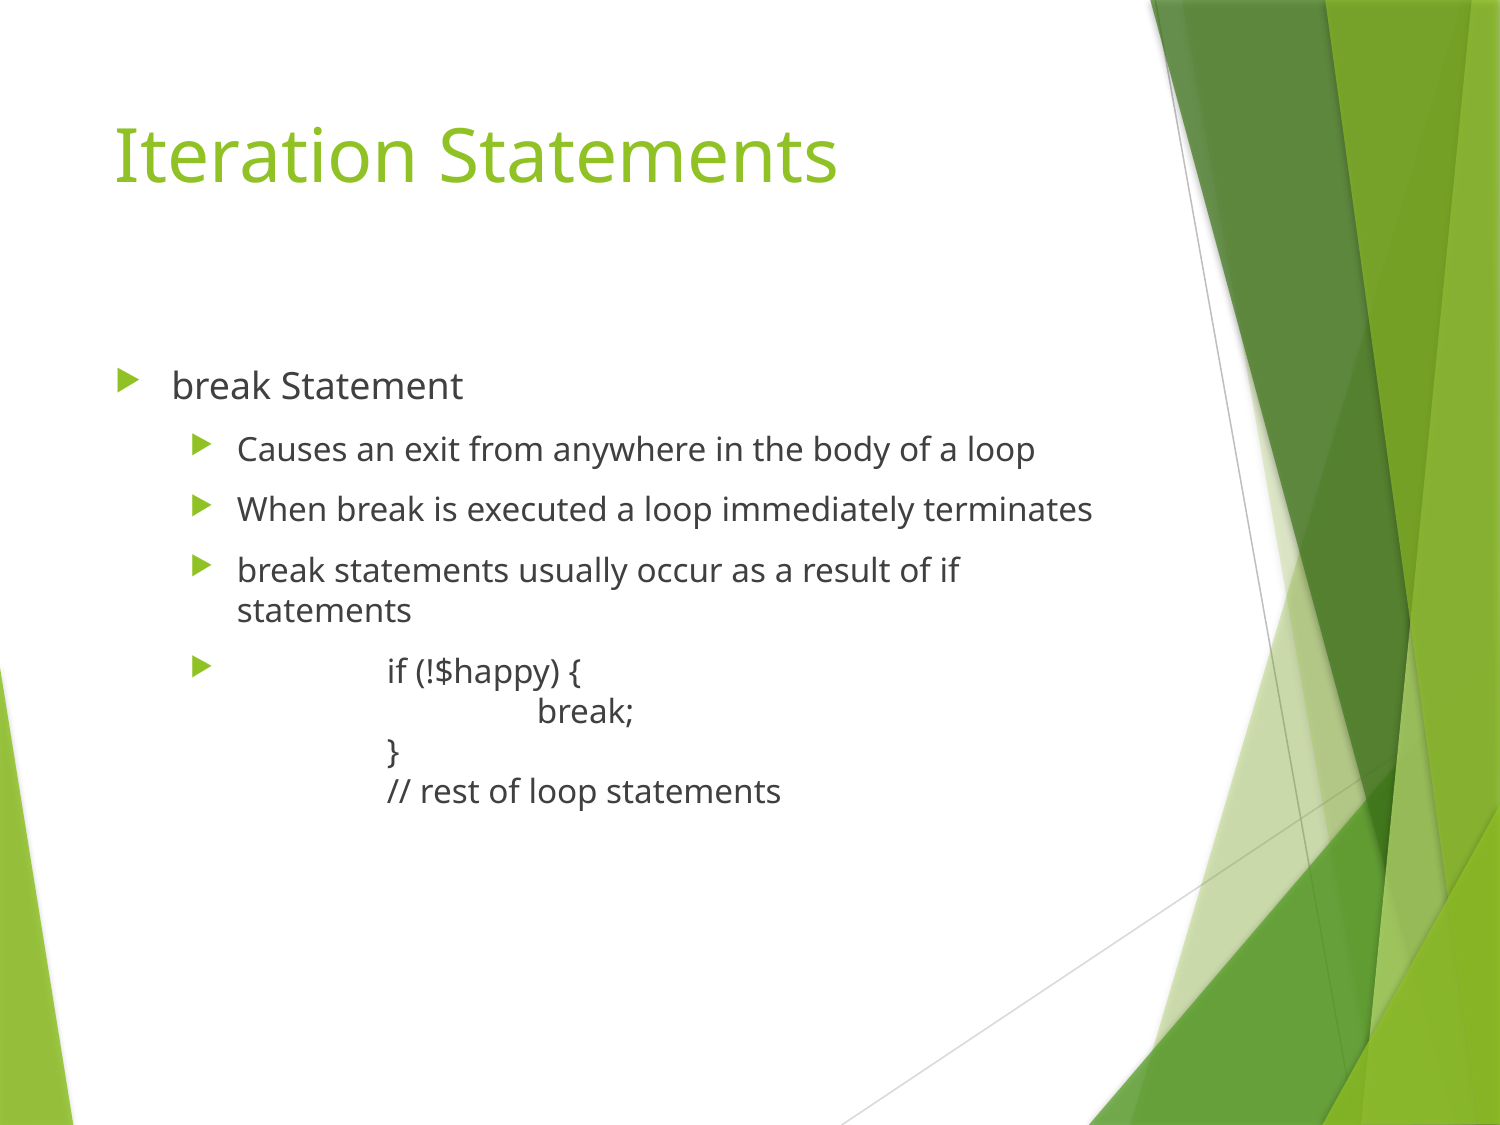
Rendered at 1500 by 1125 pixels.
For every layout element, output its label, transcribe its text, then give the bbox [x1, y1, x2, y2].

title Iteration Statements [99, 99, 1142, 317]
list break Statement Causes an exit from anywhere in the body of a loop When break is executed a loop immediately terminates break statements usually occur as a result of if statements if (!$happy) { break; } // rest of loop statements [99, 354, 1142, 992]
